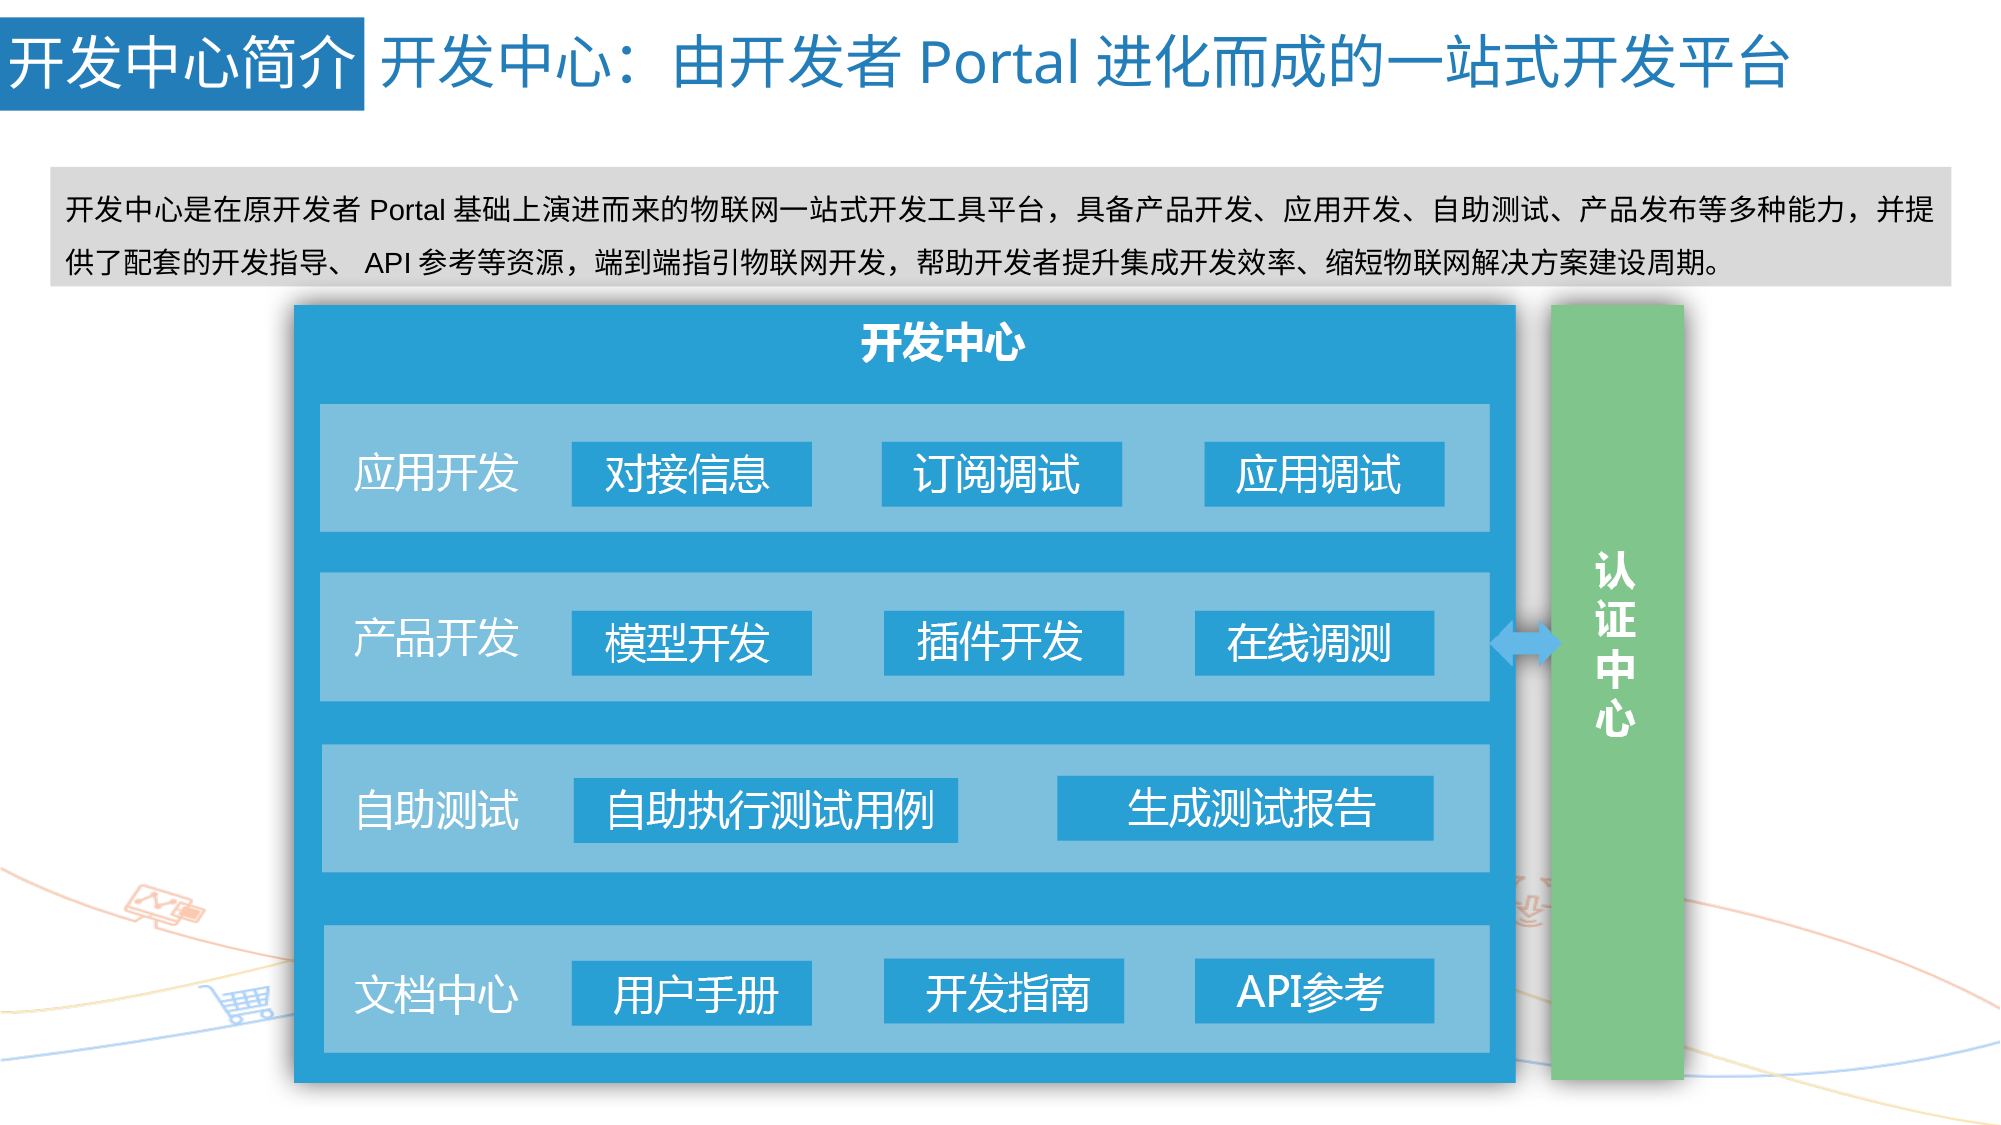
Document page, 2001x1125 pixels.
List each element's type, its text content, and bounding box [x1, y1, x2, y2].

text_box [0, 15, 367, 19]
text_box 开发中心：由开发者Portal进化而成的一站式开发平台 [367, 18, 2000, 103]
text_box [0, 104, 367, 113]
text_box 开发中心是在原开发者Portal基础上演进而来的物联网一站式开发工具平台，具备产品开发、应用开发、自助测试、产品发布等多种能力，并提供了配套的开发指导、API参考等资源，端到端指引物联网开发，帮助开发者提升集成开发效率、缩短物联网解决方案建设周期。 [50, 166, 1952, 287]
picture [294, 305, 1684, 1084]
text_box 开发中心简介 [0, 19, 376, 104]
